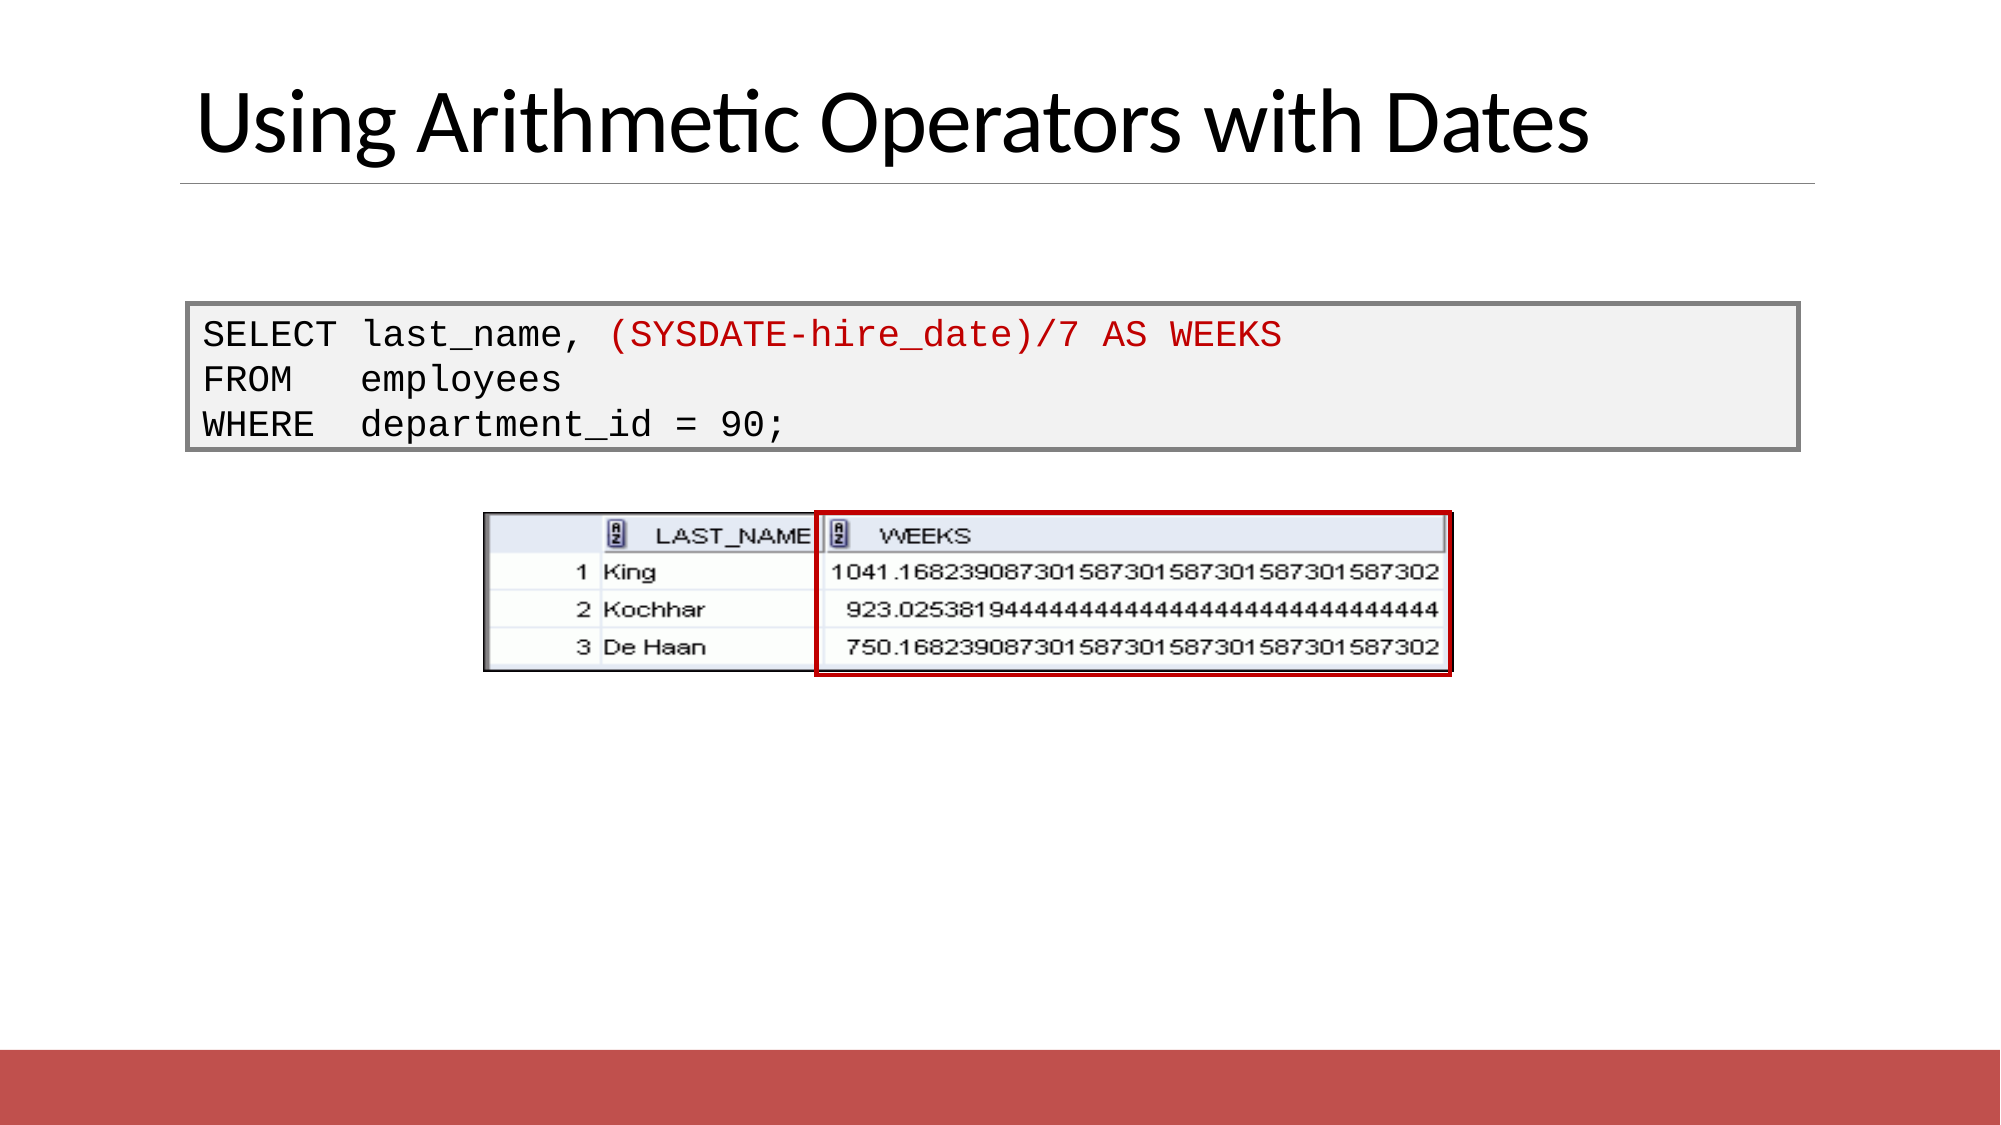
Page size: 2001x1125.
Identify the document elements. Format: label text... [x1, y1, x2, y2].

title Using Arithmetic Operators with Dates [180, 47, 1938, 179]
text_box SELECT last_name, (SYSDATE-hire_date)/7 AS WEEKS FROM employees WHERE department_id = 90; [187, 303, 1799, 450]
picture [482, 511, 1454, 673]
